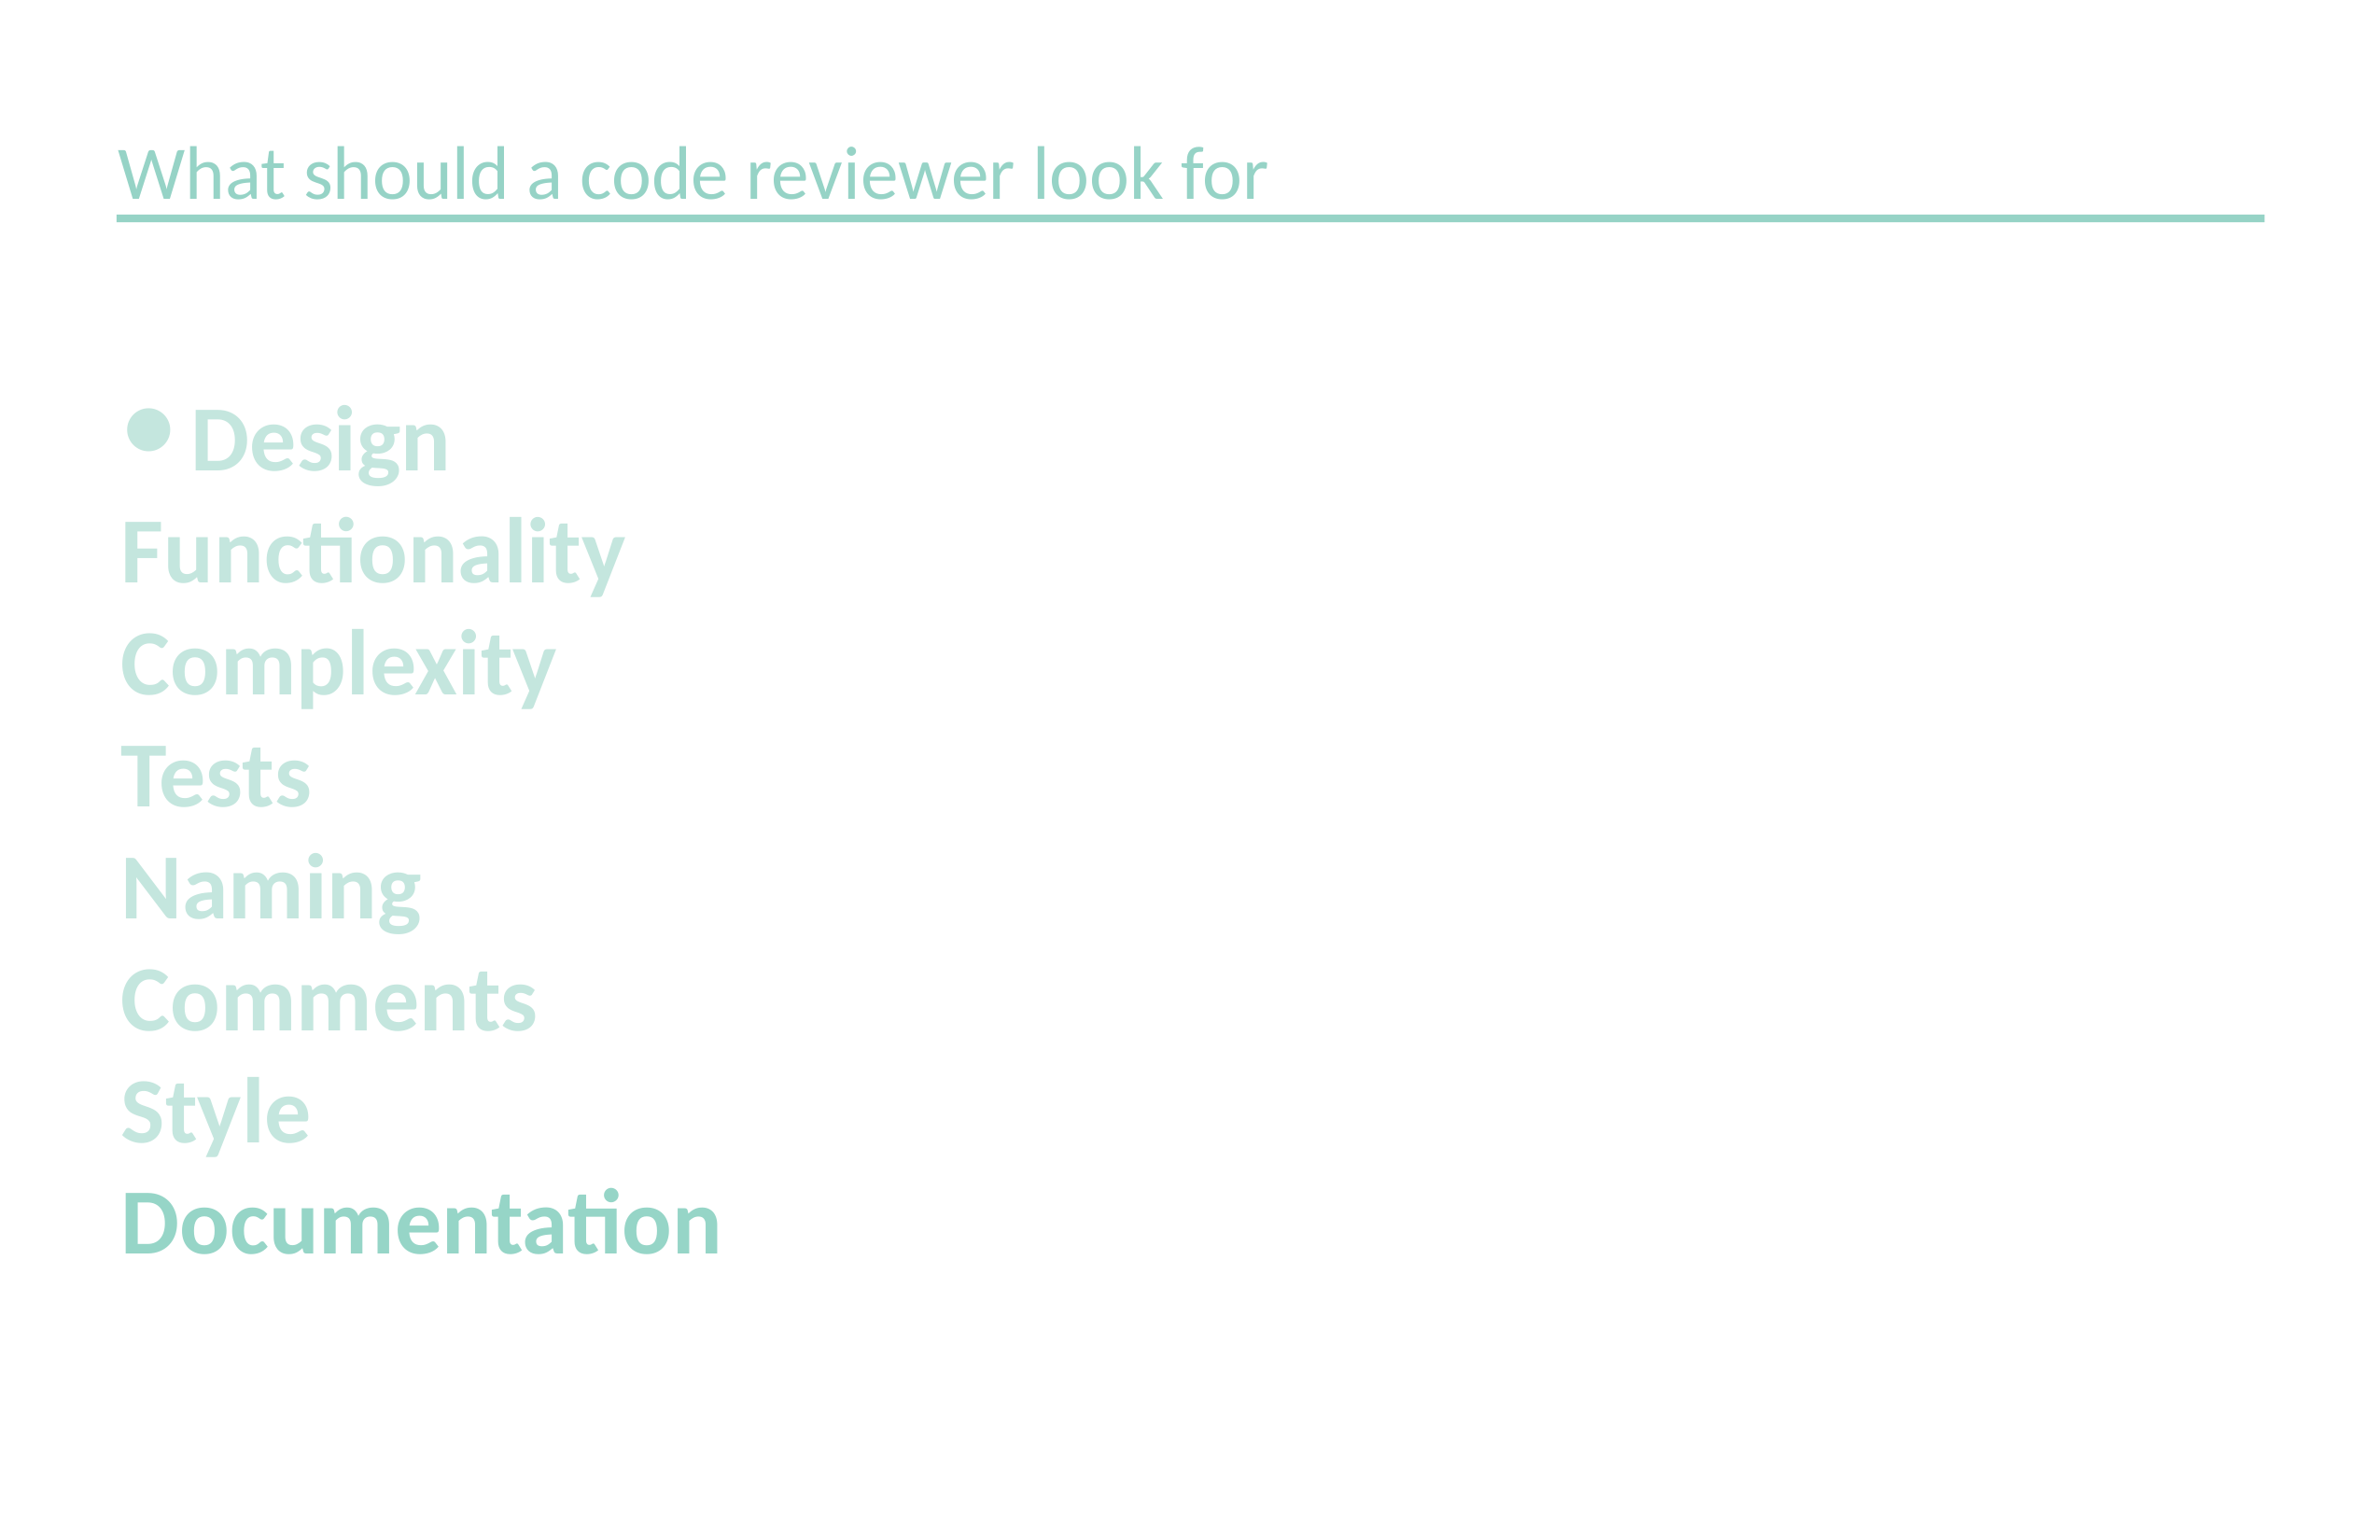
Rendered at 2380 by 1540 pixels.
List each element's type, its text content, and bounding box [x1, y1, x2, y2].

title Design Functionality Complexity Tests Naming Comments Style Documentation [120, 376, 1813, 1488]
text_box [116, 121, 2265, 248]
